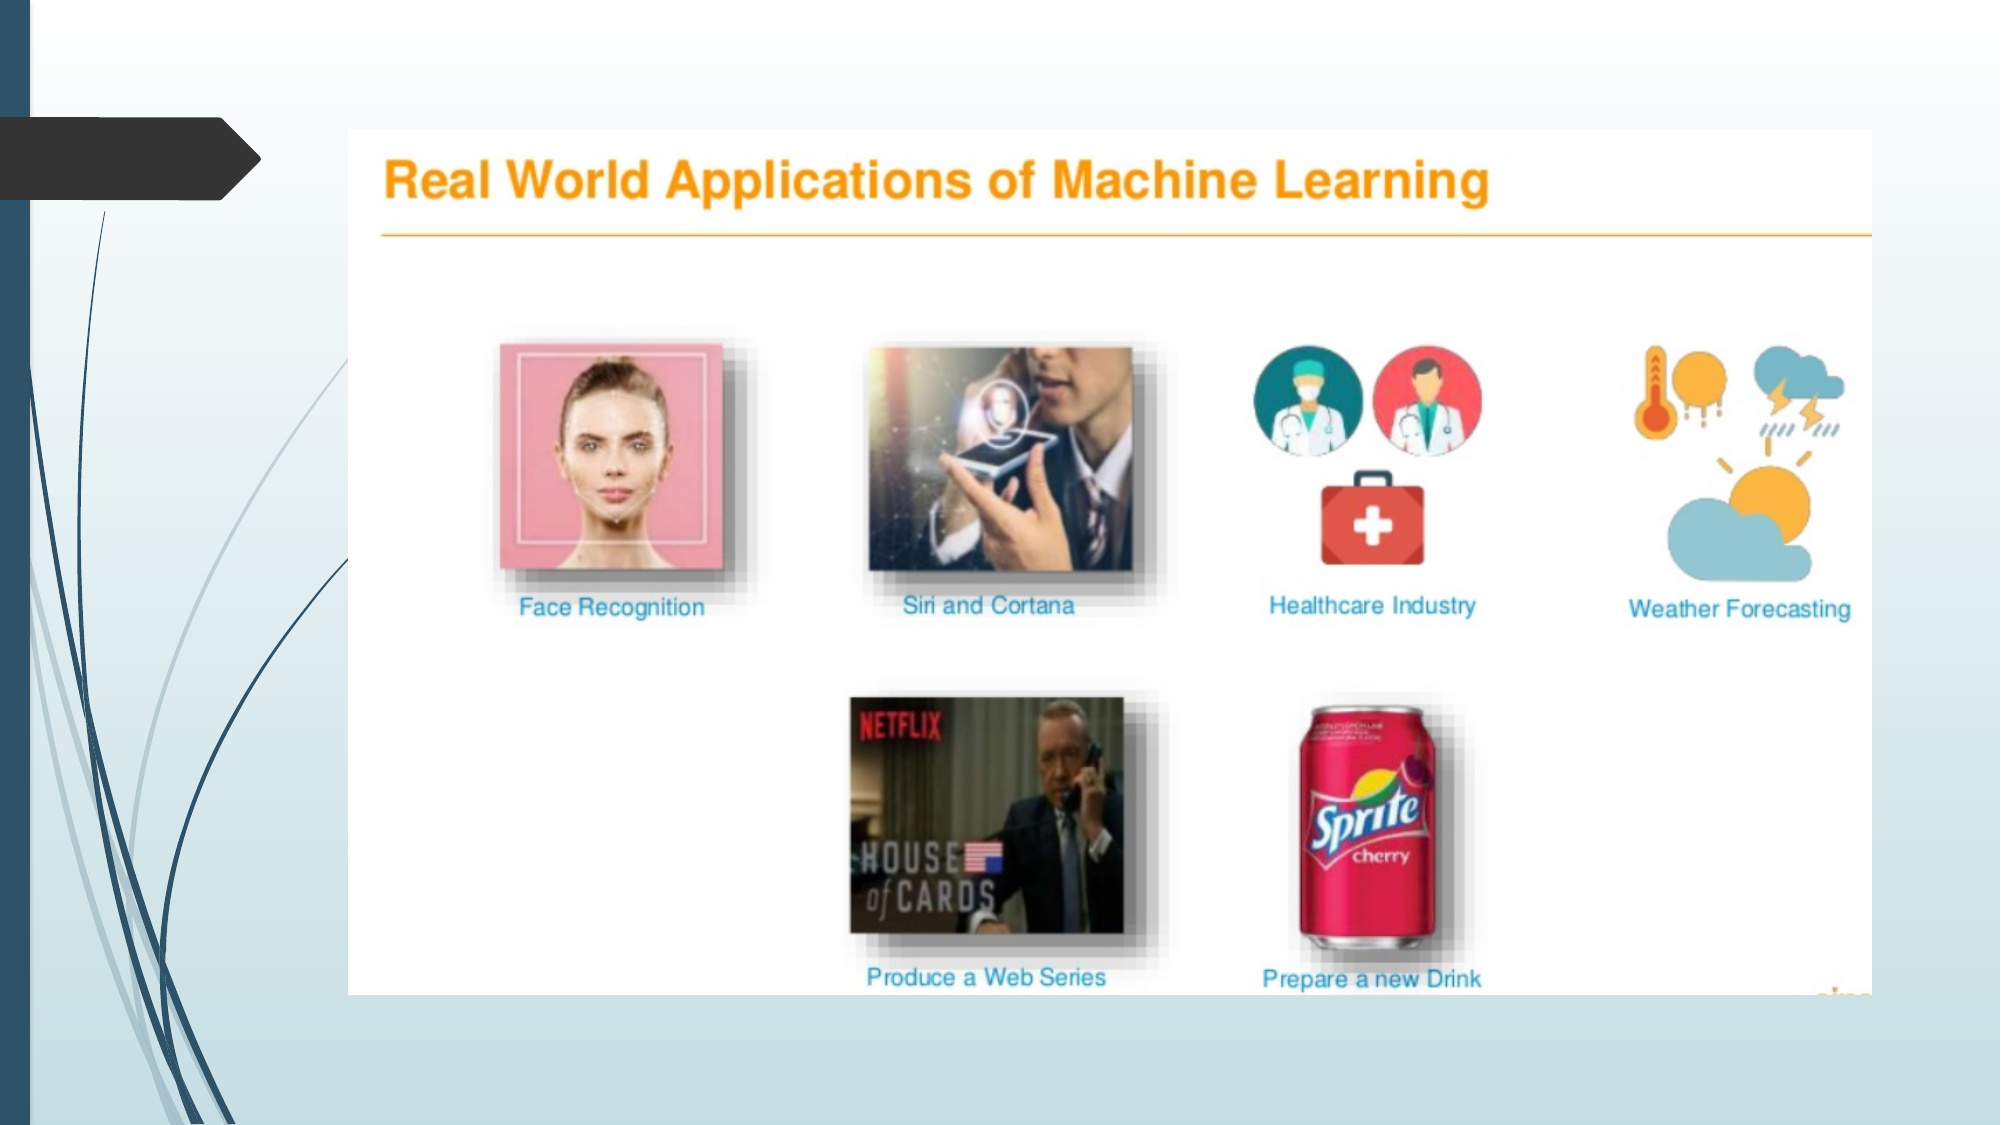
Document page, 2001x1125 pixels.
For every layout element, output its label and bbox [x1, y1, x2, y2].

list [348, 129, 1872, 996]
